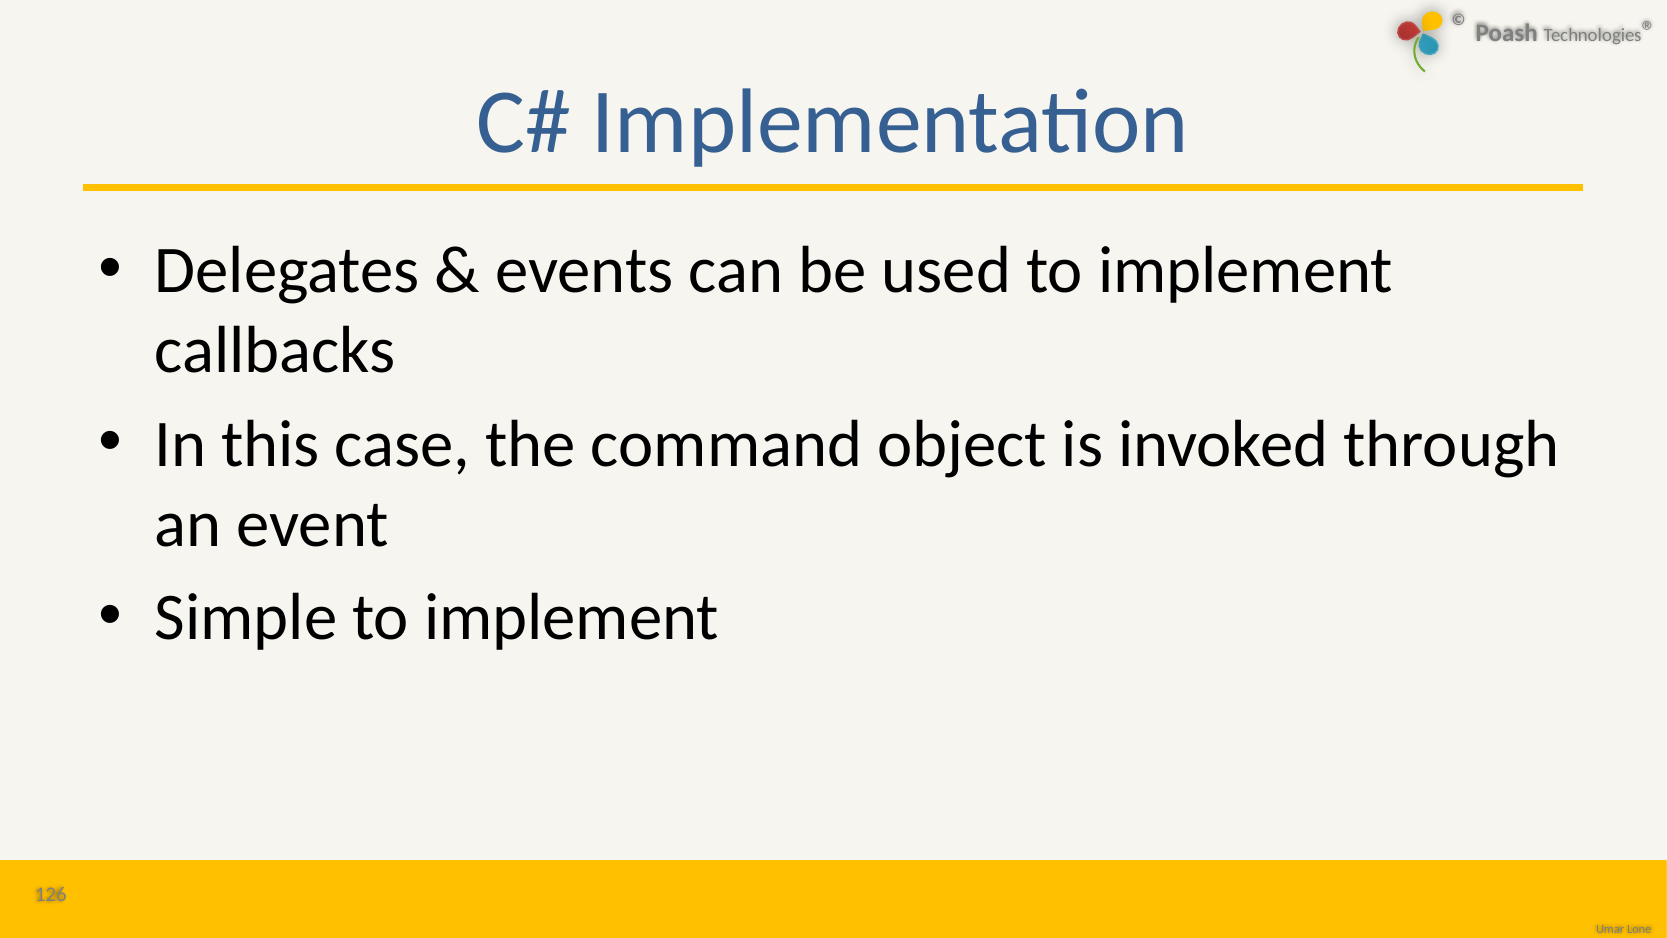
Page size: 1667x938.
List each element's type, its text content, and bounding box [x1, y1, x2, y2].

title C# Implementation [83, 37, 1584, 194]
slide_number 126 [4, 868, 98, 919]
list Delegates & events can be used to implement callbacks In this case, the command object is invoked through an event Simple to implement [83, 218, 1584, 838]
